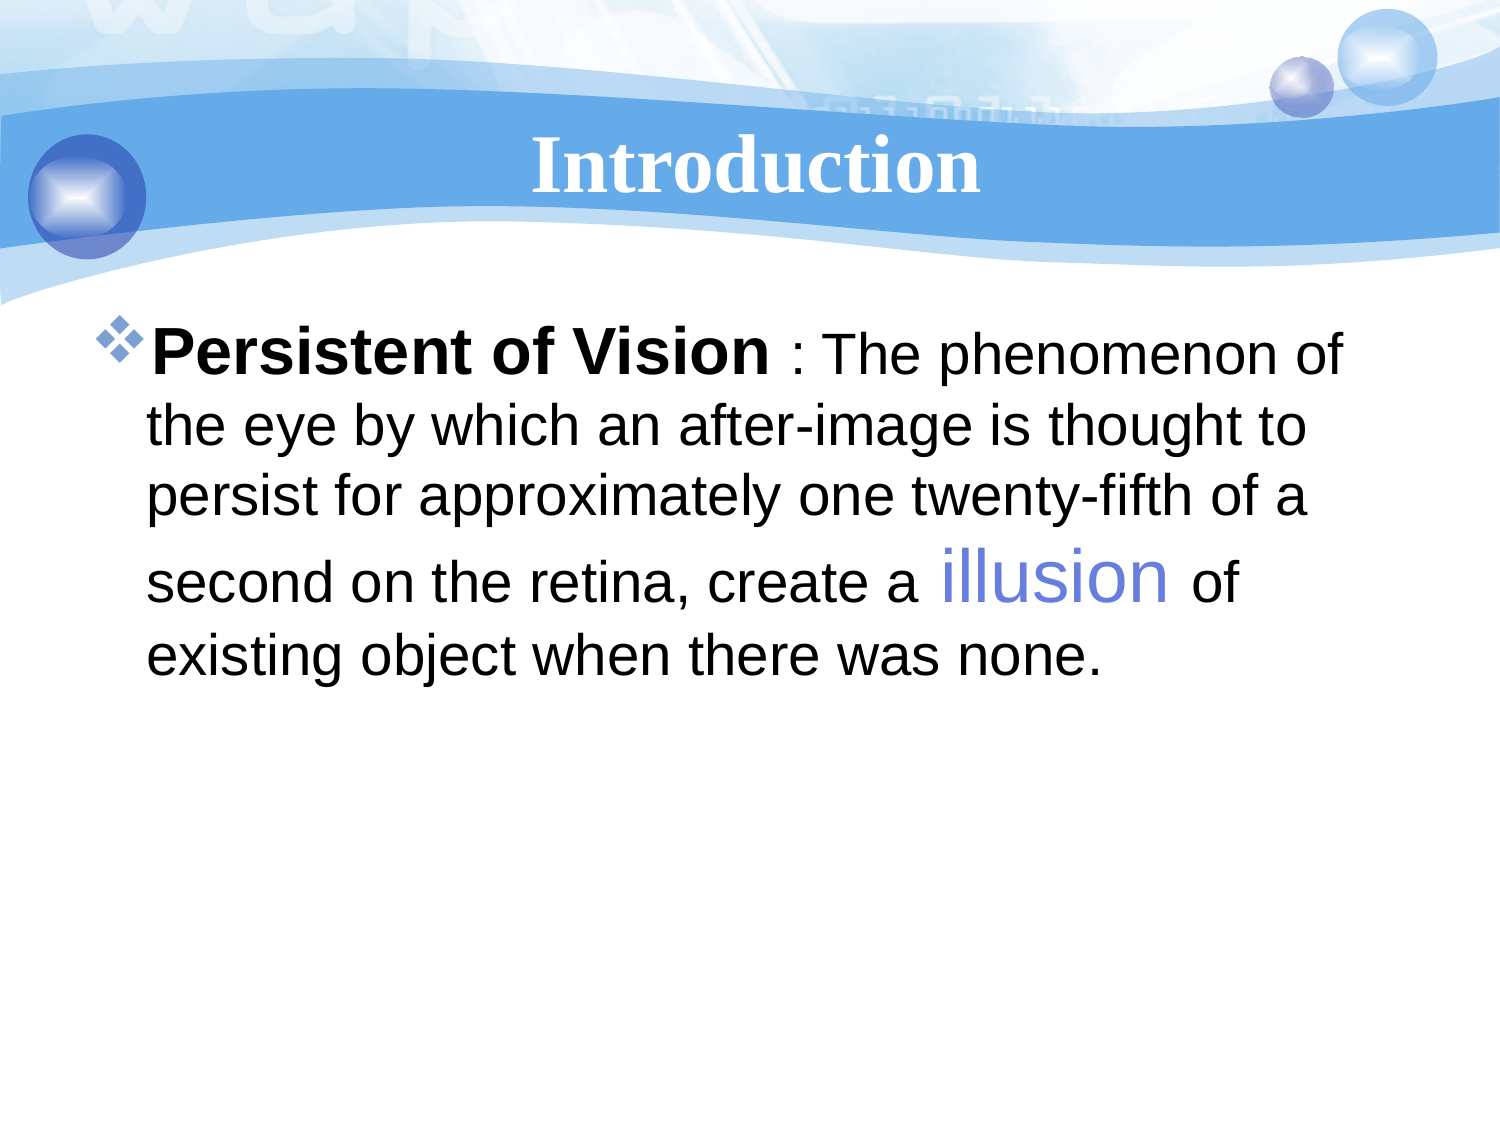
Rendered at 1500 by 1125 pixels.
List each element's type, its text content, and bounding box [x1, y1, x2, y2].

picture [0, 0, 1500, 112]
title Introduction [150, 112, 1363, 205]
list Persistent of Vision : The phenomenon of the eye by which an after-image is thought to persist for approximately one twenty-fifth of a second on the retina, create a illusion of existing object when there was none. [75, 299, 1450, 1063]
